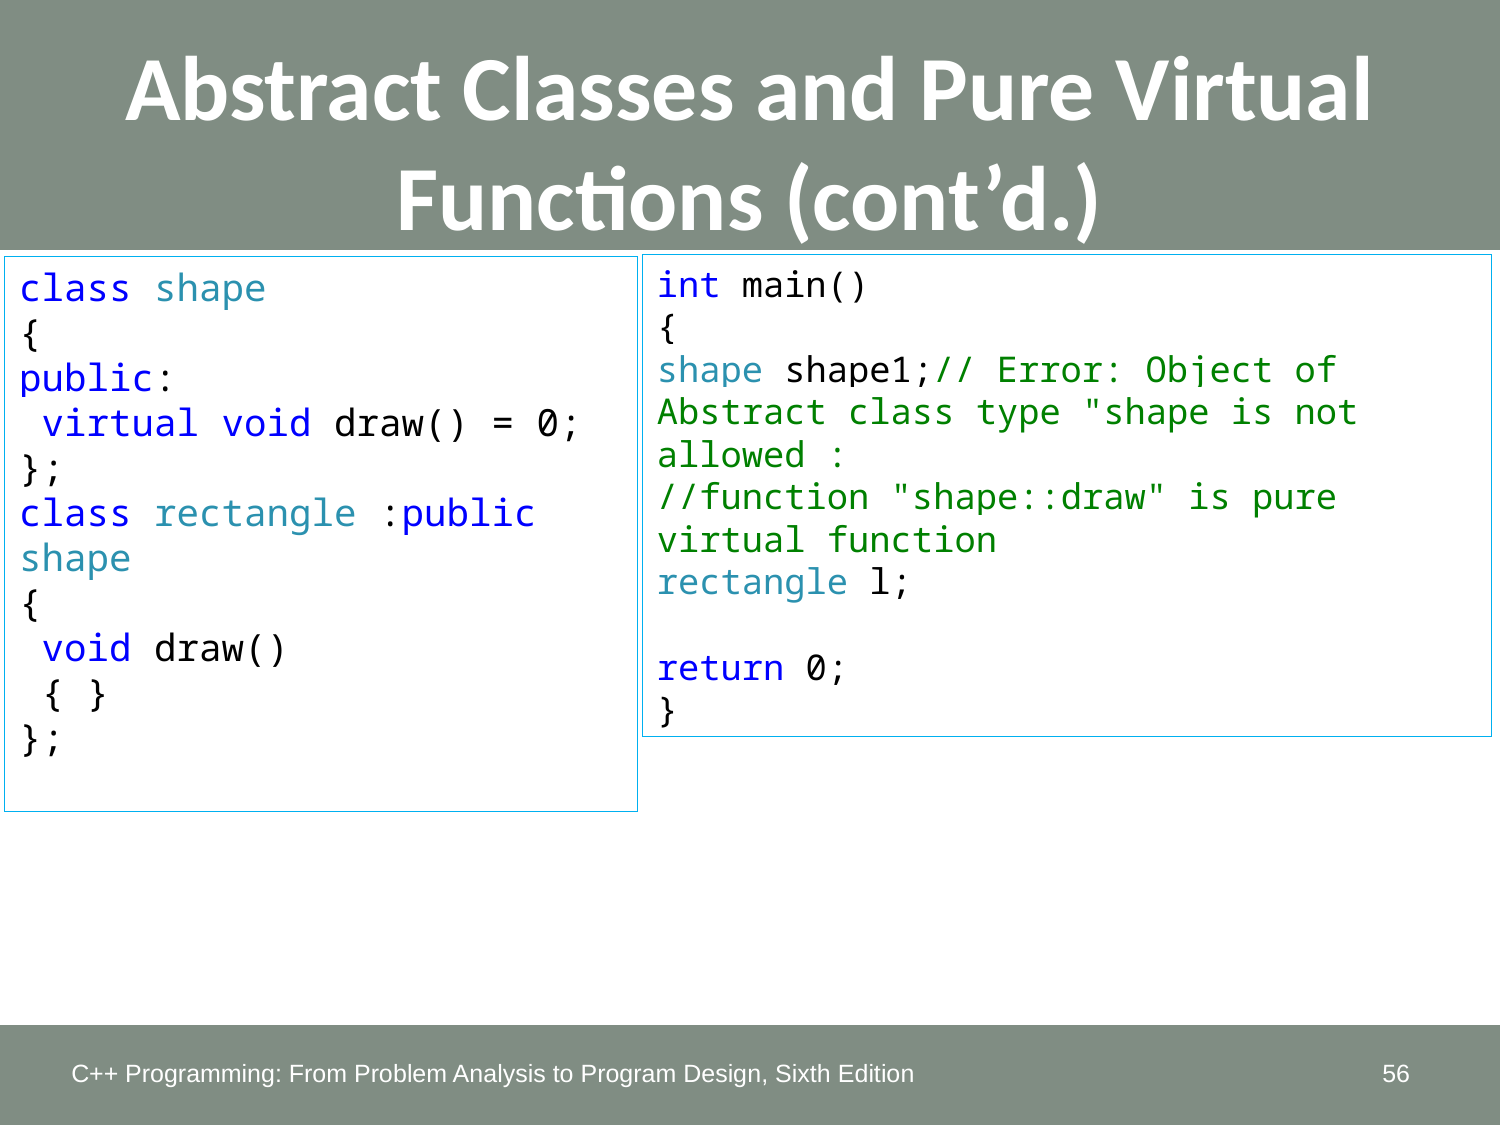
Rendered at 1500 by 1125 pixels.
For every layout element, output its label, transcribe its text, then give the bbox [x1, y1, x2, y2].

text_box class shape { public: virtual void draw() = 0; }; class rectangle :public shape { void draw() { } }; [4, 256, 638, 812]
text_box C++ Programming: From Problem Analysis to Program Design, Sixth Edition [0, 1042, 988, 1103]
text_box 56 [1074, 1042, 1425, 1103]
text_box int main() { shape shape1;// Error: Object of Abstract class type "shape is not allowed : //function "shape::draw" is pure virtual function rectangle l; return 0; } [642, 254, 1492, 737]
text_box Abstract Classes and Pure Virtual Functions (cont’d.) [74, 45, 1425, 233]
